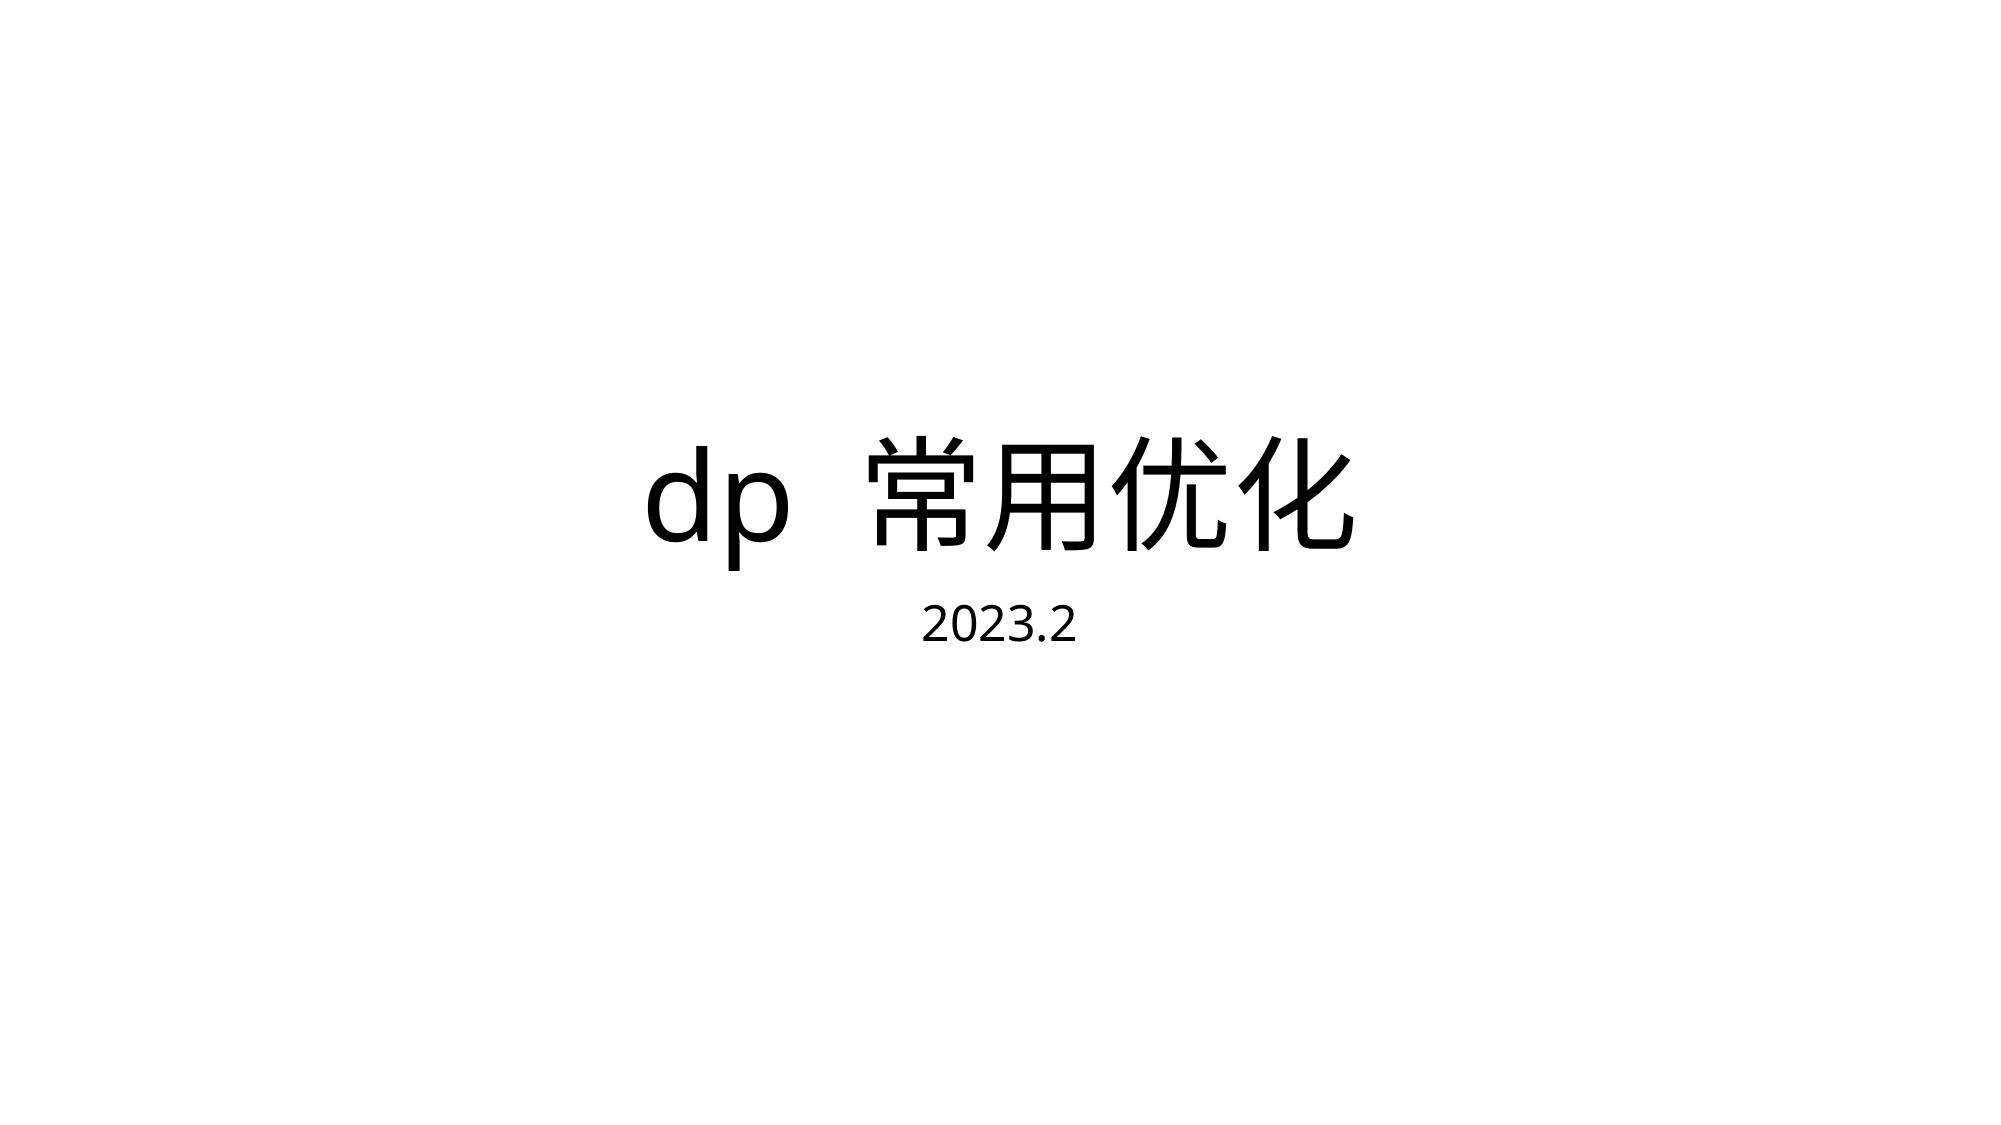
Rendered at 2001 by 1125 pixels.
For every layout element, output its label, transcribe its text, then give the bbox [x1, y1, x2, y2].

subtitle 2023.2 [249, 590, 1750, 863]
title dp 常用优化 [249, 184, 1750, 576]
